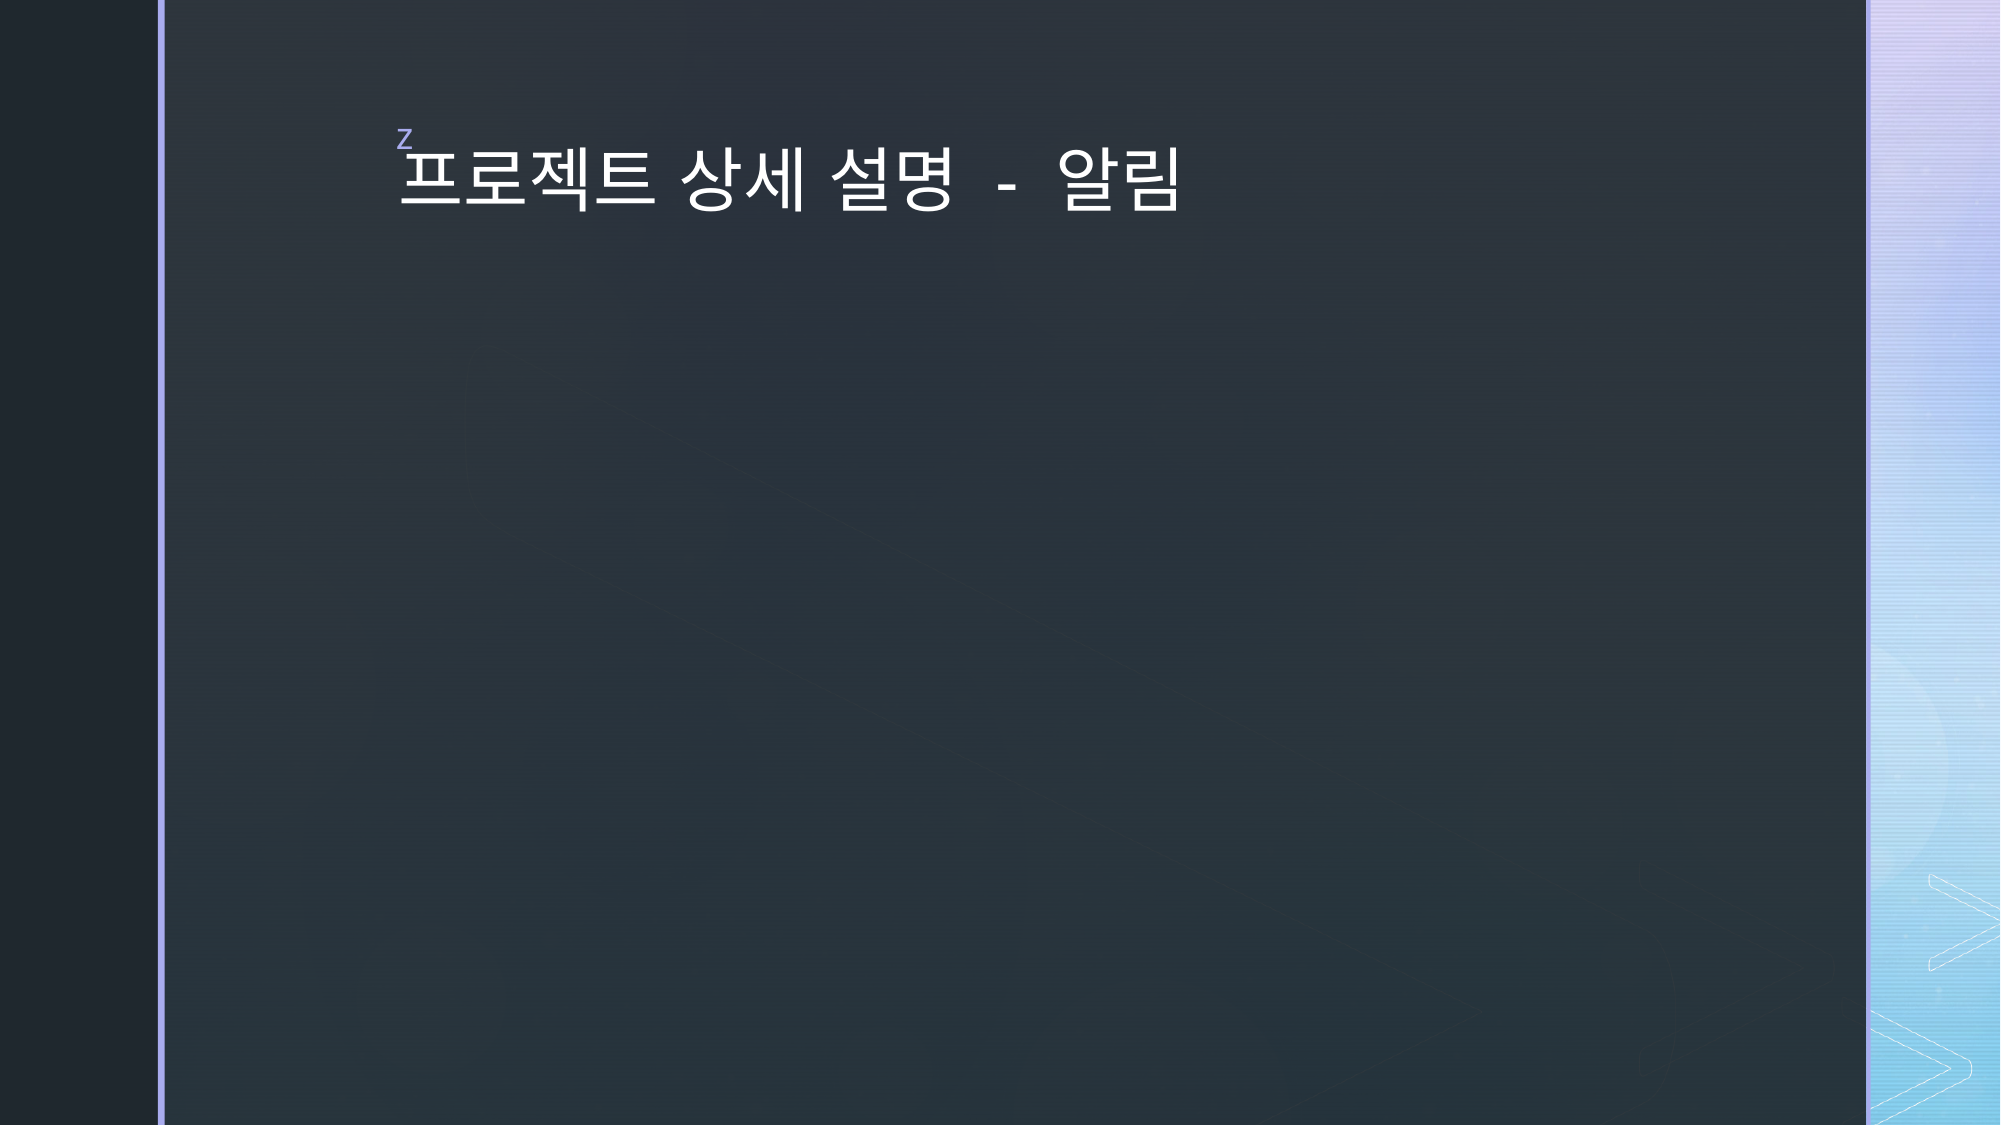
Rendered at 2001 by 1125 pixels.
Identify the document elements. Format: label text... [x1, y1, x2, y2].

title 프로젝트 상세 설명 - 알림 [383, 138, 1690, 315]
picture [1871, 0, 2001, 1125]
